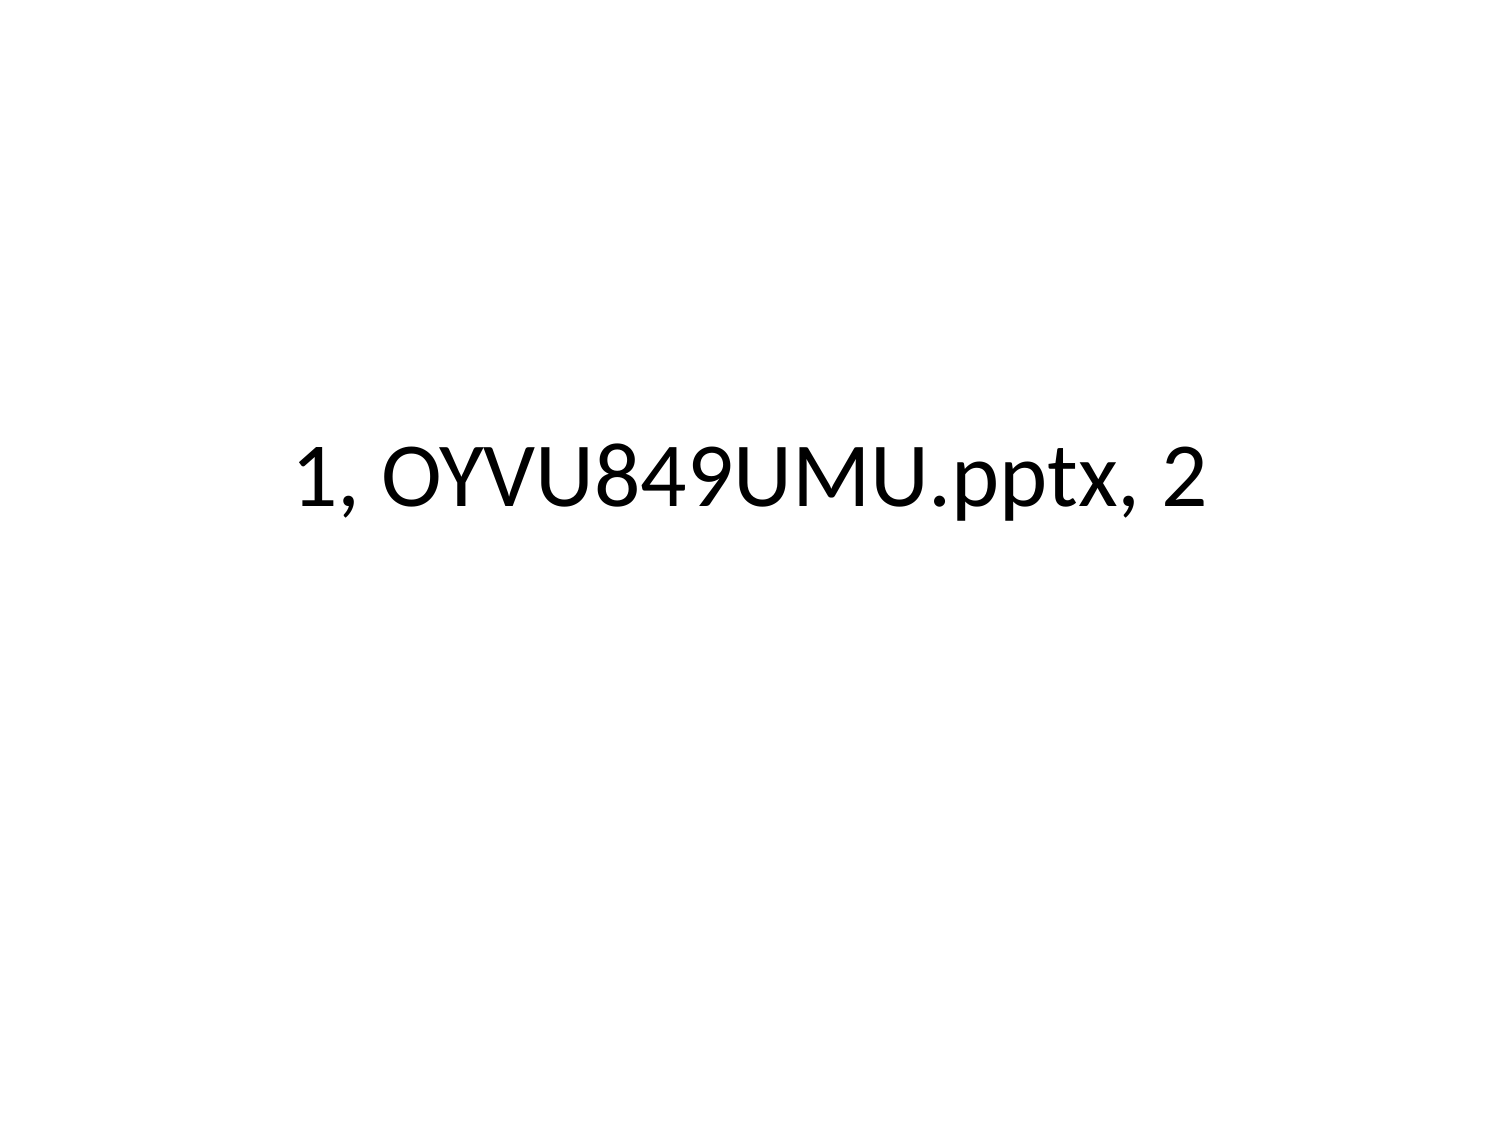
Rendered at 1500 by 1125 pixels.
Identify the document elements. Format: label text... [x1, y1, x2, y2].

title 1, OYVU849UMU.pptx, 2 [112, 349, 1388, 591]
